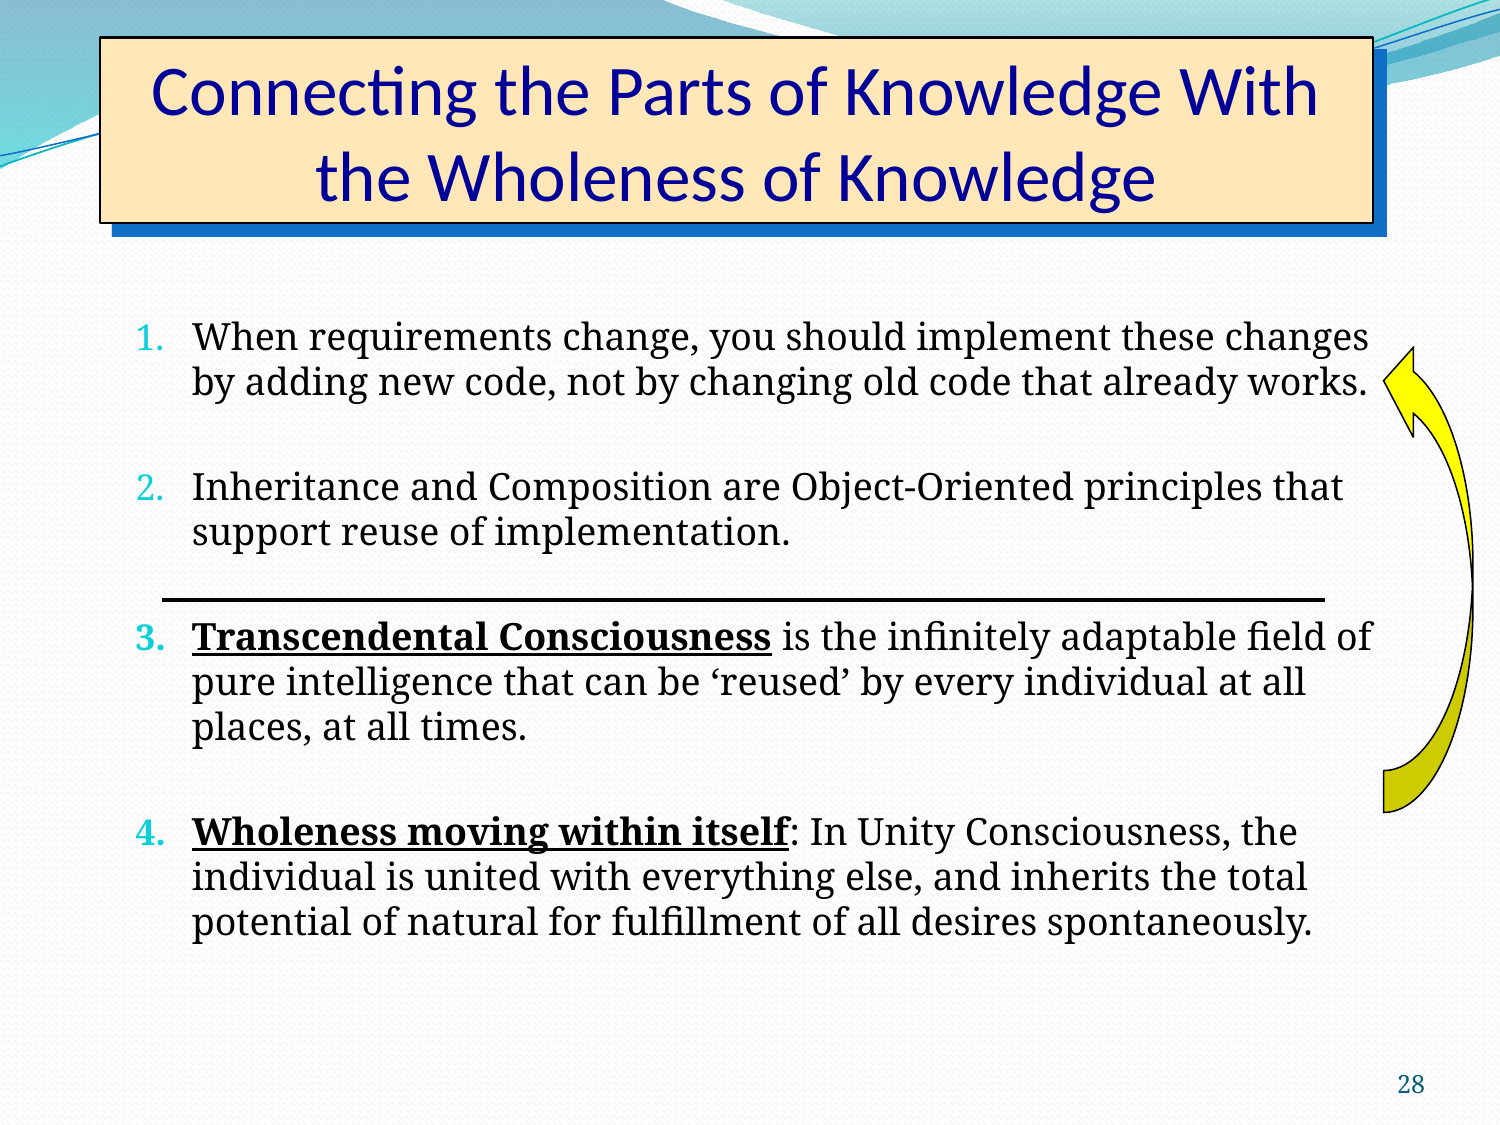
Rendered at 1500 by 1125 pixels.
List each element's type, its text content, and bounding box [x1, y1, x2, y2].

title Connecting the Parts of Knowledge With the Wholeness of Knowledge [99, 37, 1373, 223]
text_box [1383, 347, 1473, 813]
list When requirements change, you should implement these changes by adding new code, not by changing old code that already works. Inheritance and Composition are Object-Oriented principles that support reuse of implementation. Transcendental Consciousness is the infinitely adaptable field of pure intelligence that can be ‘reused’ by every individual at all places, at all times. Wholeness moving within itself: In Unity Consciousness, the individual is united with everything else, and inherits the total potential of natural for fulfillment of all desires spontaneously. [120, 305, 1396, 981]
slide_number 28 [1299, 1042, 1425, 1103]
